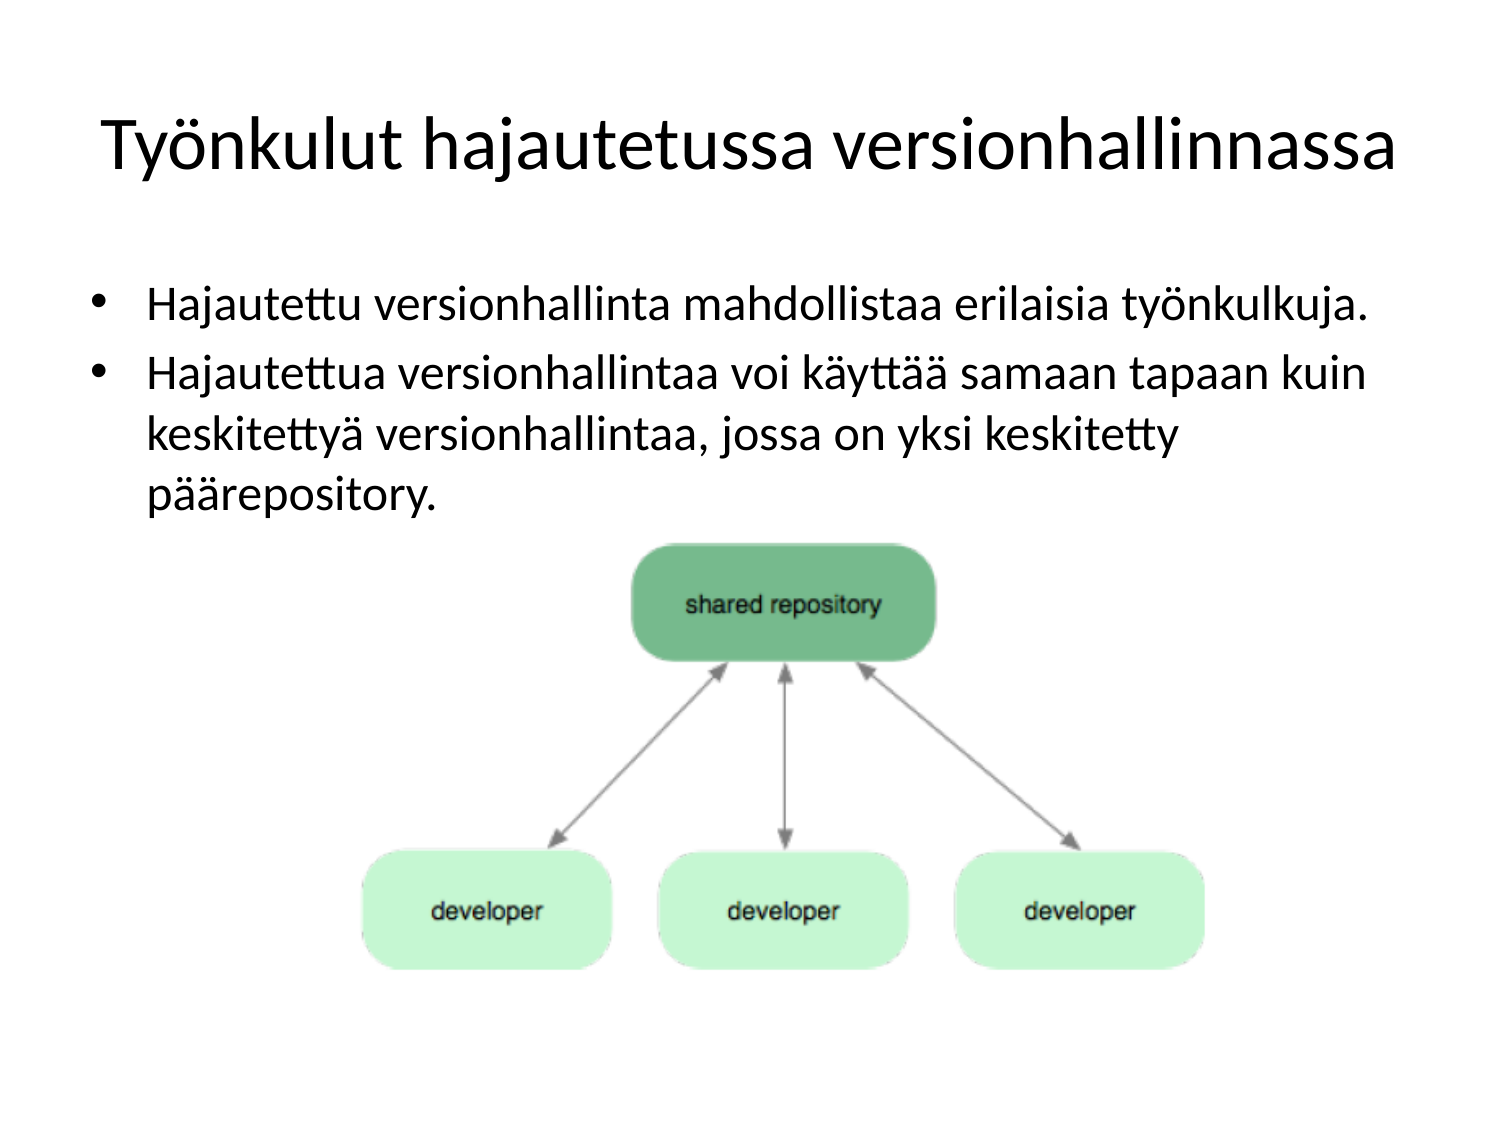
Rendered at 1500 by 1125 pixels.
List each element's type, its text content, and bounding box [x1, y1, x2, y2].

list Hajautettu versionhallinta mahdollistaa erilaisia työnkulkuja. Hajautettua versionhallintaa voi käyttää samaan tapaan kuin keskitettyä versionhallintaa, jossa on yksi keskitetty päärepository. [75, 262, 1425, 1005]
title Työnkulut hajautetussa versionhallinnassa [75, 45, 1425, 233]
picture [336, 526, 1223, 988]
